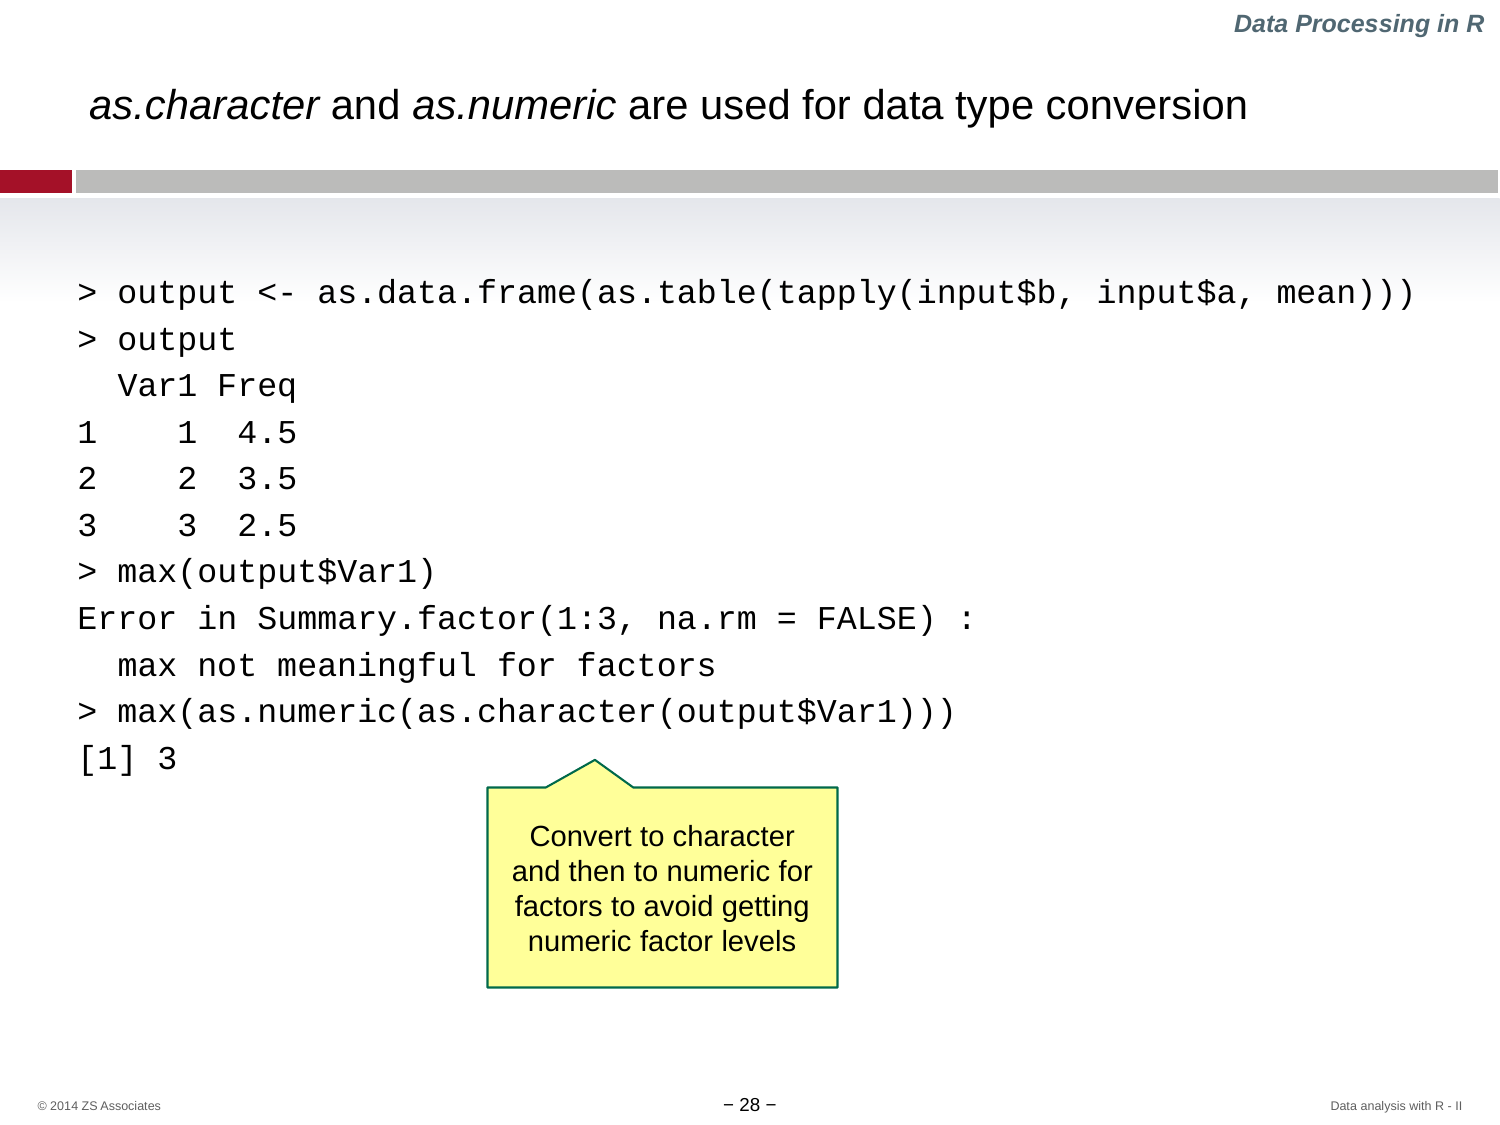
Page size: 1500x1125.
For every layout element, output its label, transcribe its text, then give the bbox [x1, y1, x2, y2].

text_box Data Processing in R [1162, 0, 1500, 45]
list > output <- as.data.frame(as.table(tapply(input$b, input$a, mean))) > output Var1 Freq 1 1 4.5 2 2 3.5 3 3 2.5 > max(output$Var1) Error in Summary.factor(1:3, na.rm = FALSE) : max not meaningful for factors > max(as.numeric(as.character(output$Var1))) [1] 3 [62, 262, 1438, 1038]
text_box Convert to character and then to numeric for factors to avoid getting numeric factor levels [487, 759, 838, 988]
title as.character and as.numeric are used for data type conversion [74, 46, 1429, 160]
